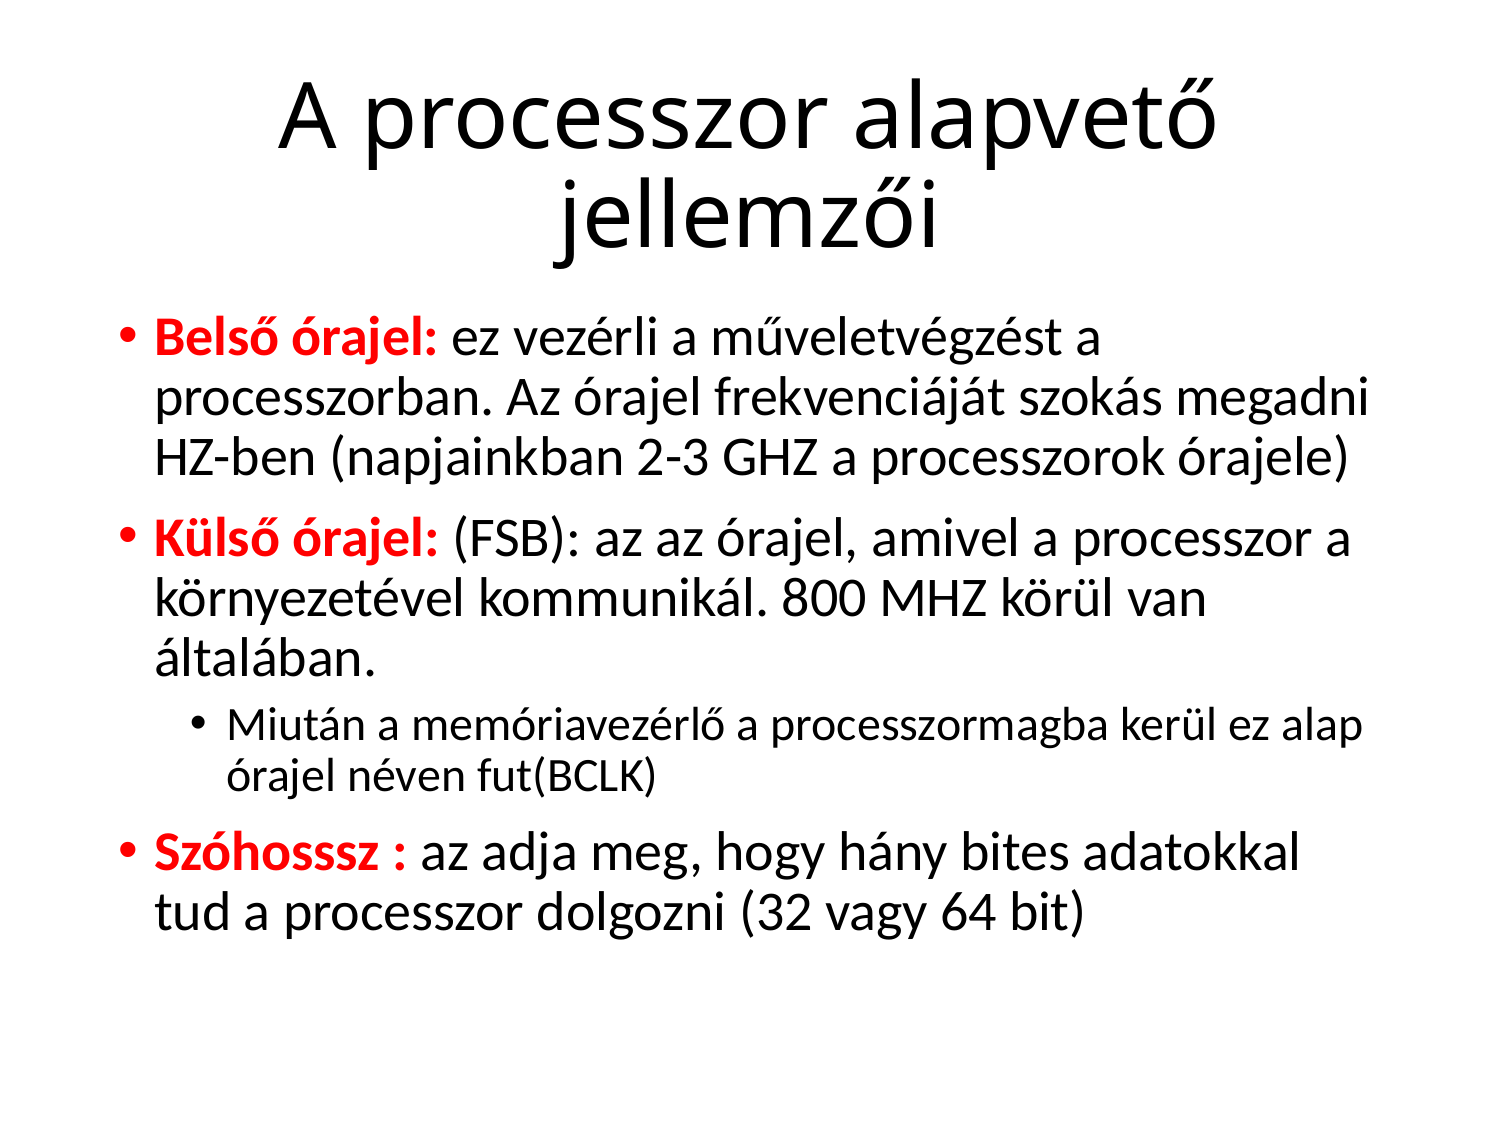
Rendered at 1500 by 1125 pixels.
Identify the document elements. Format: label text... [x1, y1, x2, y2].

list Belső órajel: ez vezérli a műveletvégzést a processzorban. Az órajel frekvenciáját szokás megadni HZ-ben (napjainkban 2-3 GHZ a processzorok órajele) Külső órajel: (FSB): az az órajel, amivel a processzor a környezetével kommunikál. 800 MHZ körül van általában. Miután a memóriavezérlő a processzormagba kerül ez alap órajel néven fut(BCLK) Szóhosssz : az adja meg, hogy hány bites adatokkal tud a processzor dolgozni (32 vagy 64 bit) [103, 299, 1397, 1014]
title A processzor alapvető jellemzői [103, 59, 1397, 278]
